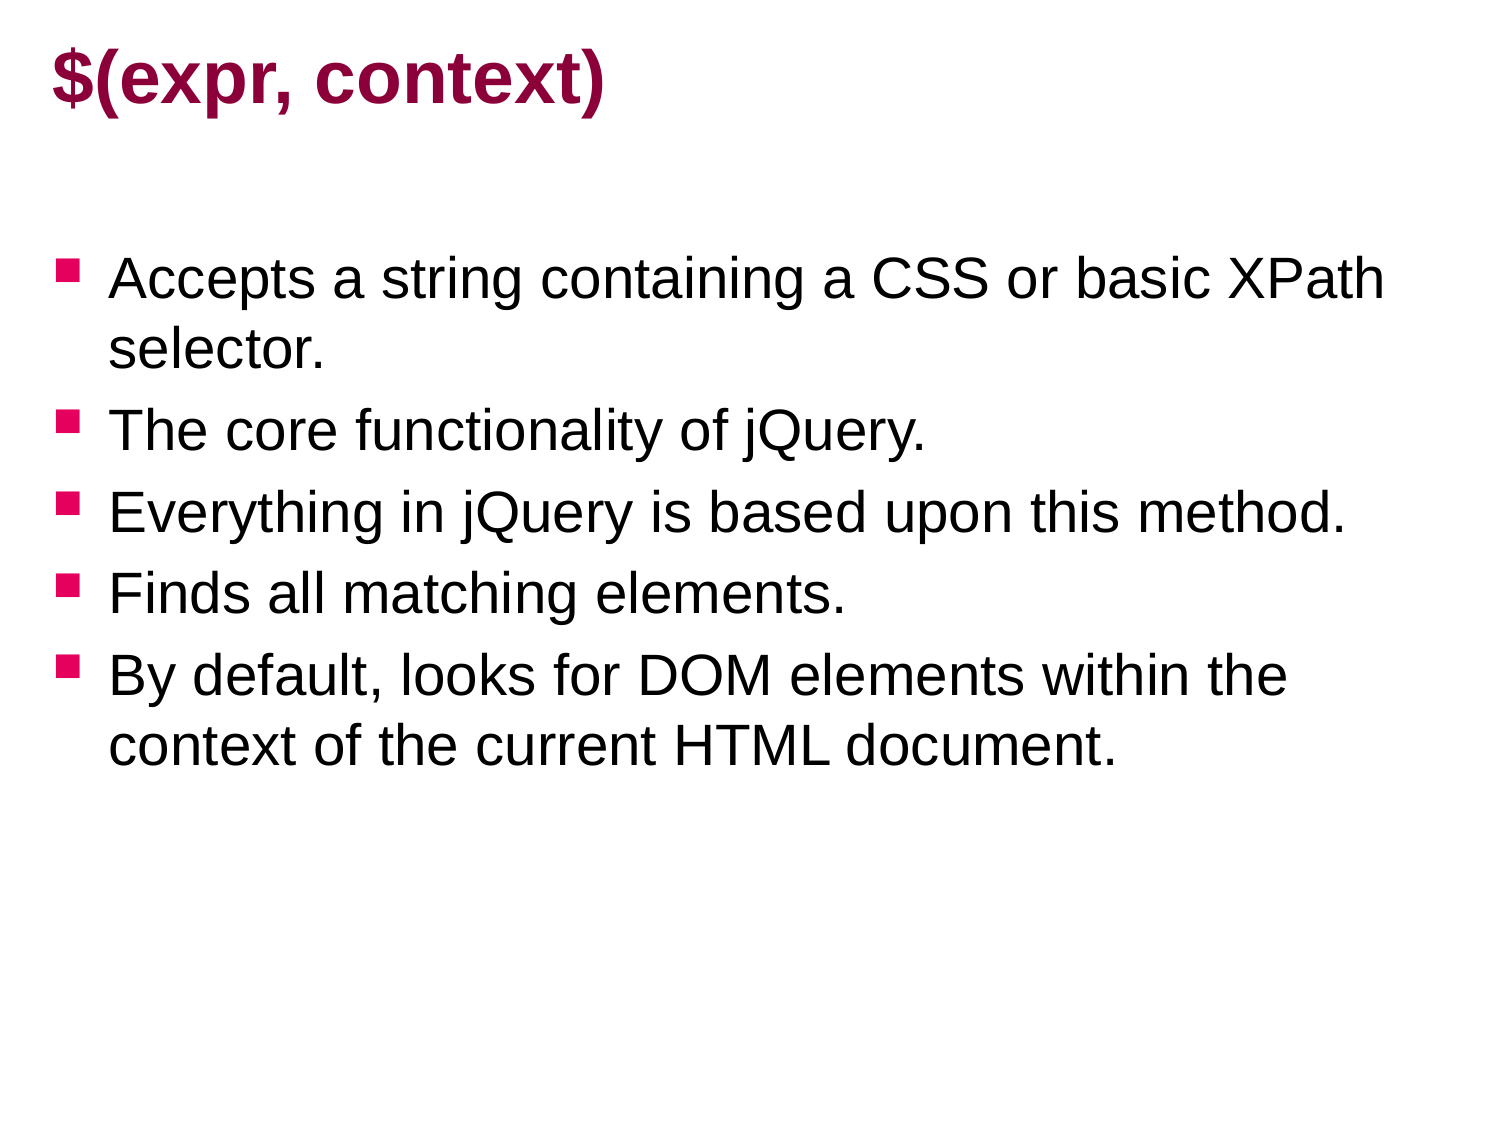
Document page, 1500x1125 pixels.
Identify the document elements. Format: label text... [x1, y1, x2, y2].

title $(expr, context) [37, 0, 1451, 148]
list Accepts a string containing a CSS or basic XPath selector. The core functionality of jQuery. Everything in jQuery is based upon this method. Finds all matching elements. By default, looks for DOM elements within the context of the current HTML document. [37, 232, 1451, 1026]
